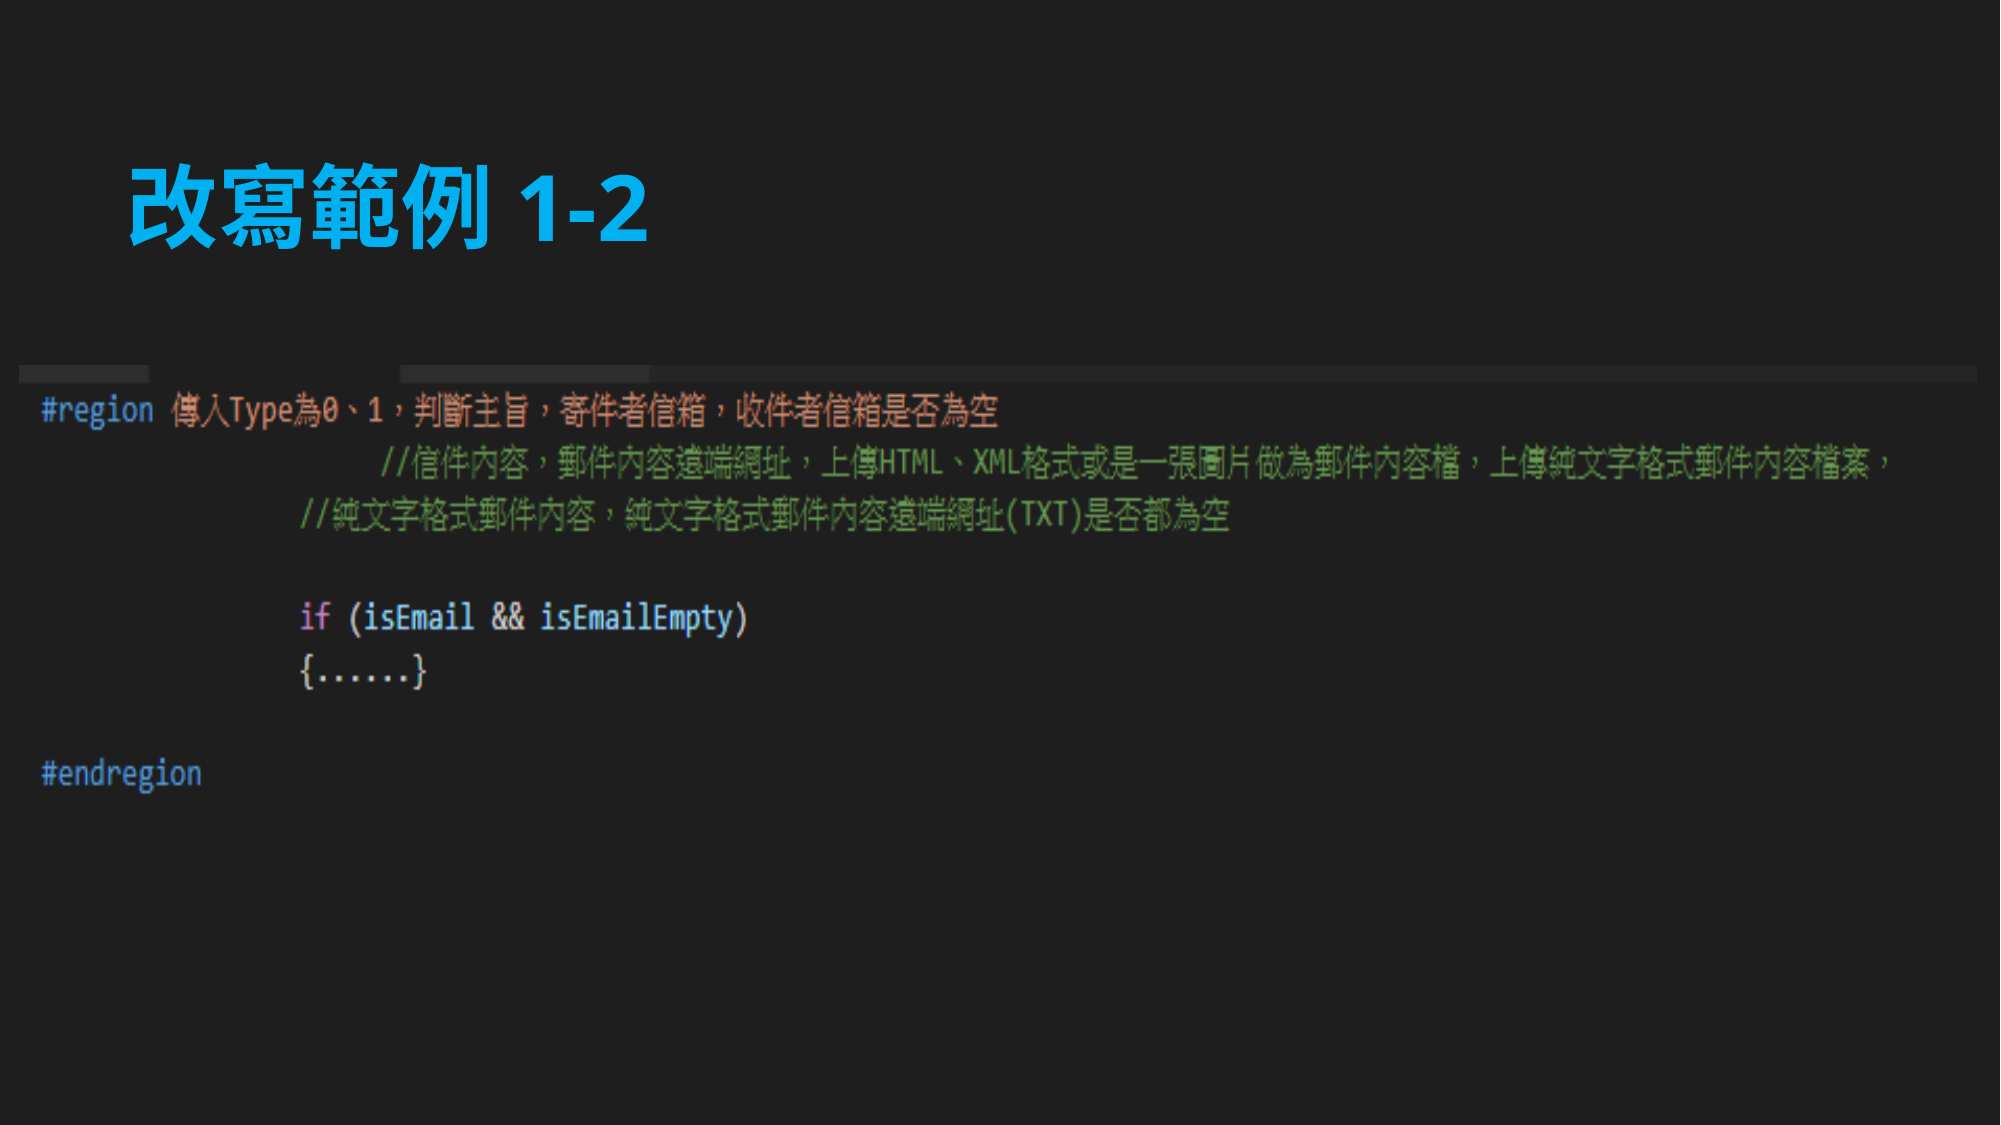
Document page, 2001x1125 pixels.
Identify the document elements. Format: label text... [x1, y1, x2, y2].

title 改寫範例1-2 [111, 102, 1863, 321]
picture [19, 365, 1977, 838]
